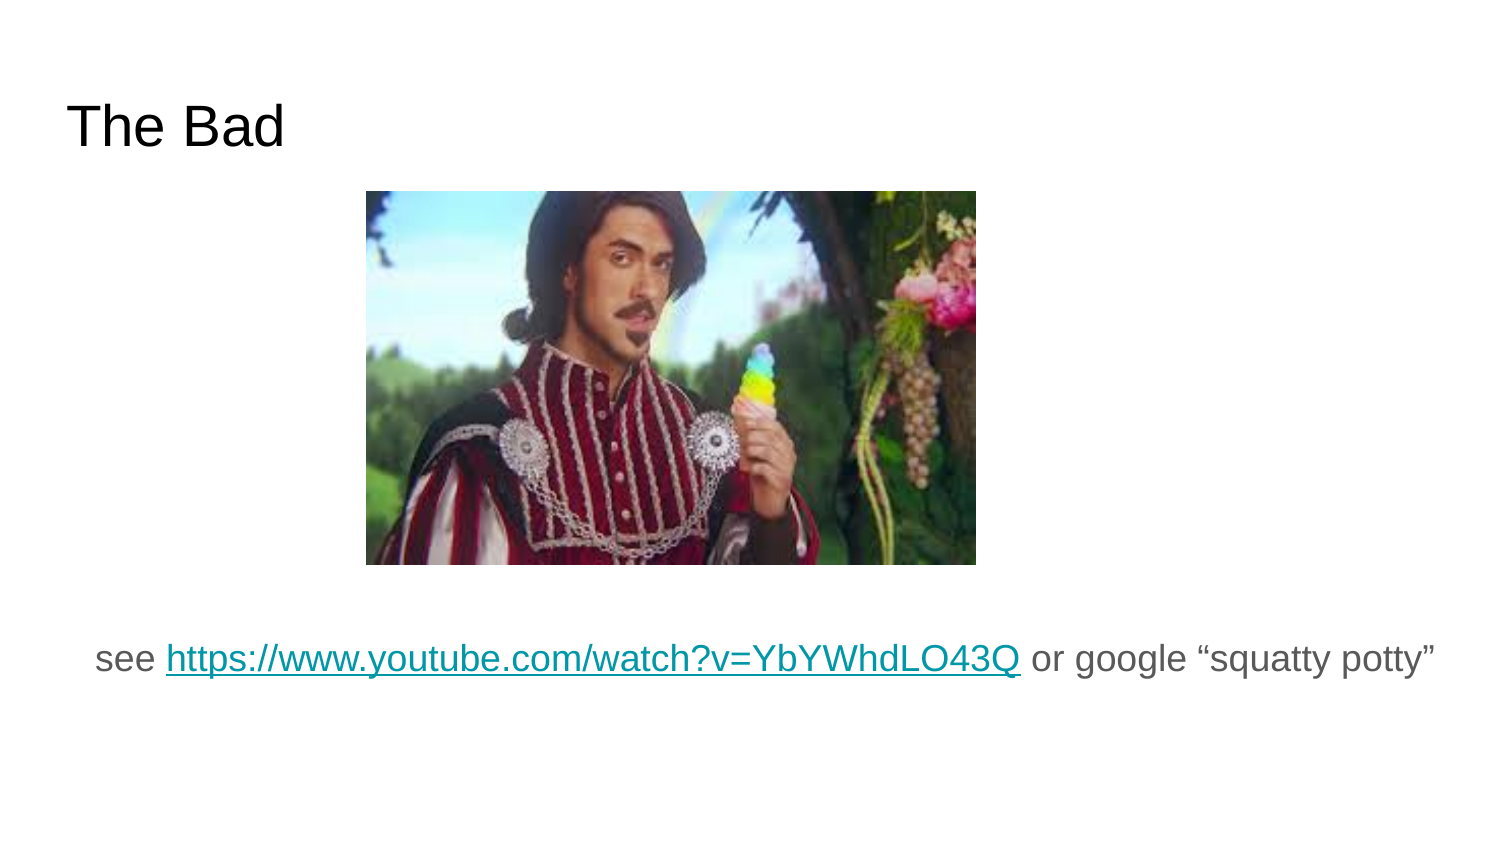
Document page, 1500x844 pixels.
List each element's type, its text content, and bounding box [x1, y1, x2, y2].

list see https://www.youtube.com/watch?v=YbYWhdLO43Q or google “squatty potty” [80, 612, 1478, 740]
title The Bad [51, 72, 1449, 167]
picture [366, 191, 976, 565]
